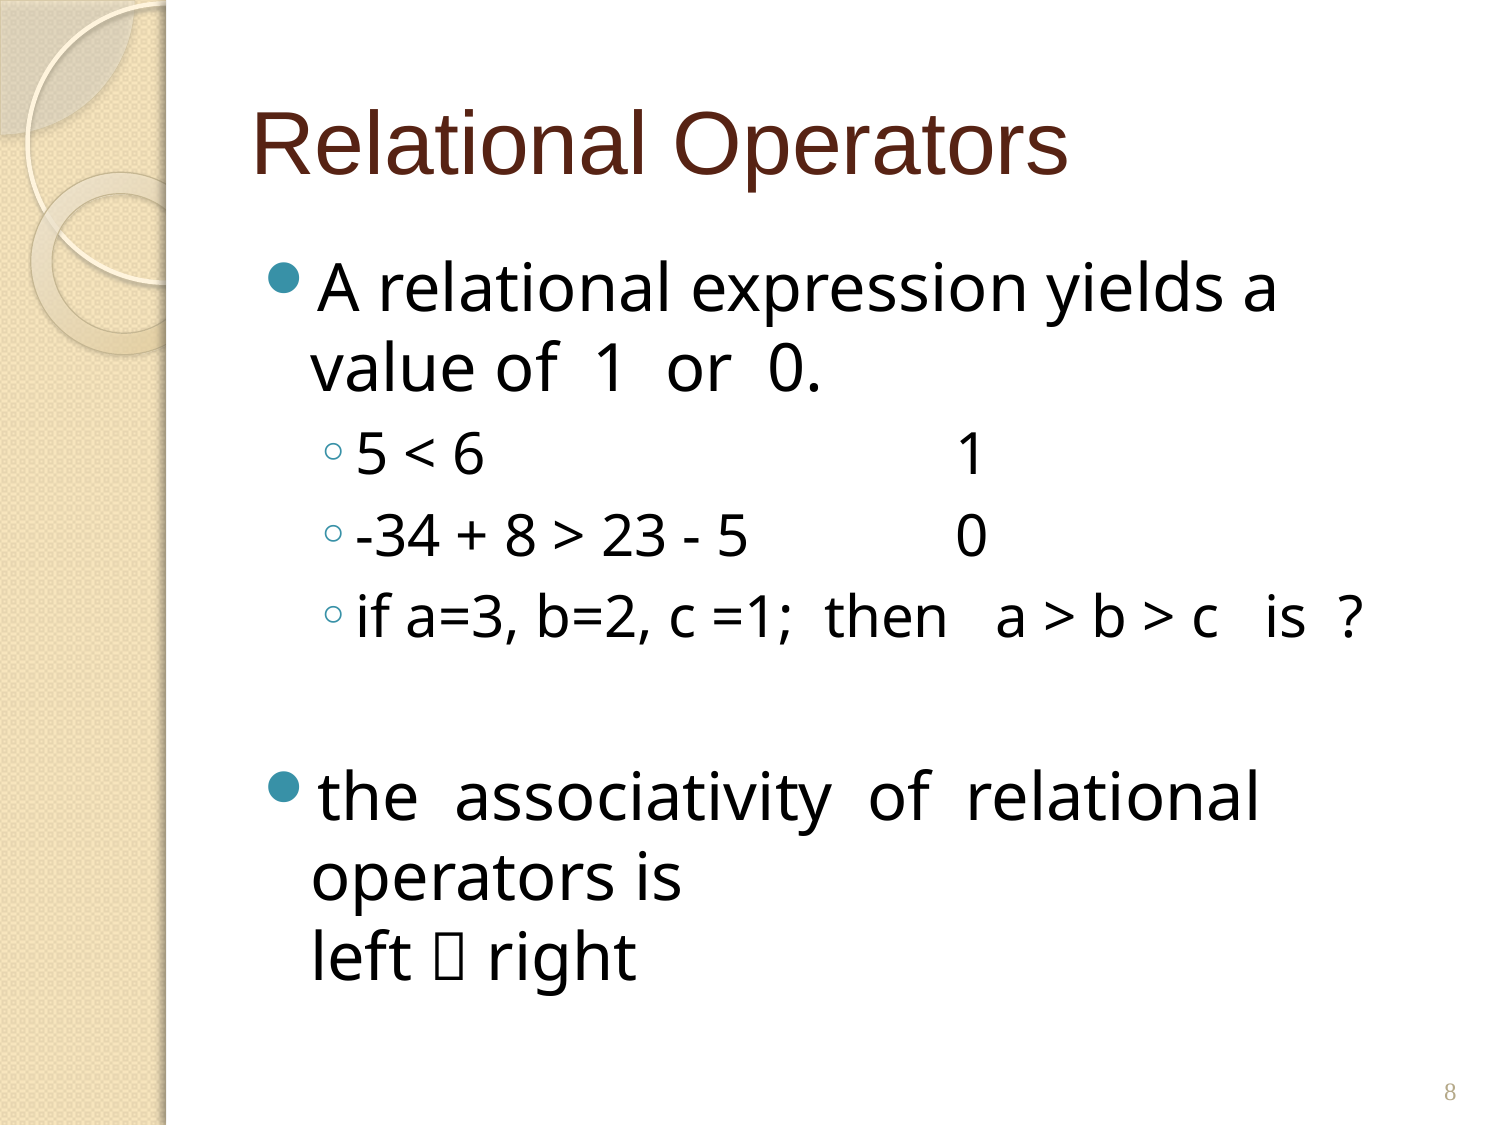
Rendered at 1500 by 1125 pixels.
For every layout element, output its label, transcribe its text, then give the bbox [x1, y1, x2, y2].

title Relational Operators [235, 45, 1466, 233]
slide_number 8 [1413, 1034, 1488, 1113]
list A relational expression yields a value of 1 or 0. 5 < 6 1 -34 + 8 > 23 - 5 0 if a=3, b=2, c =1; then a > b > c is ? the associativity of relational operators is left  right [235, 237, 1466, 1026]
